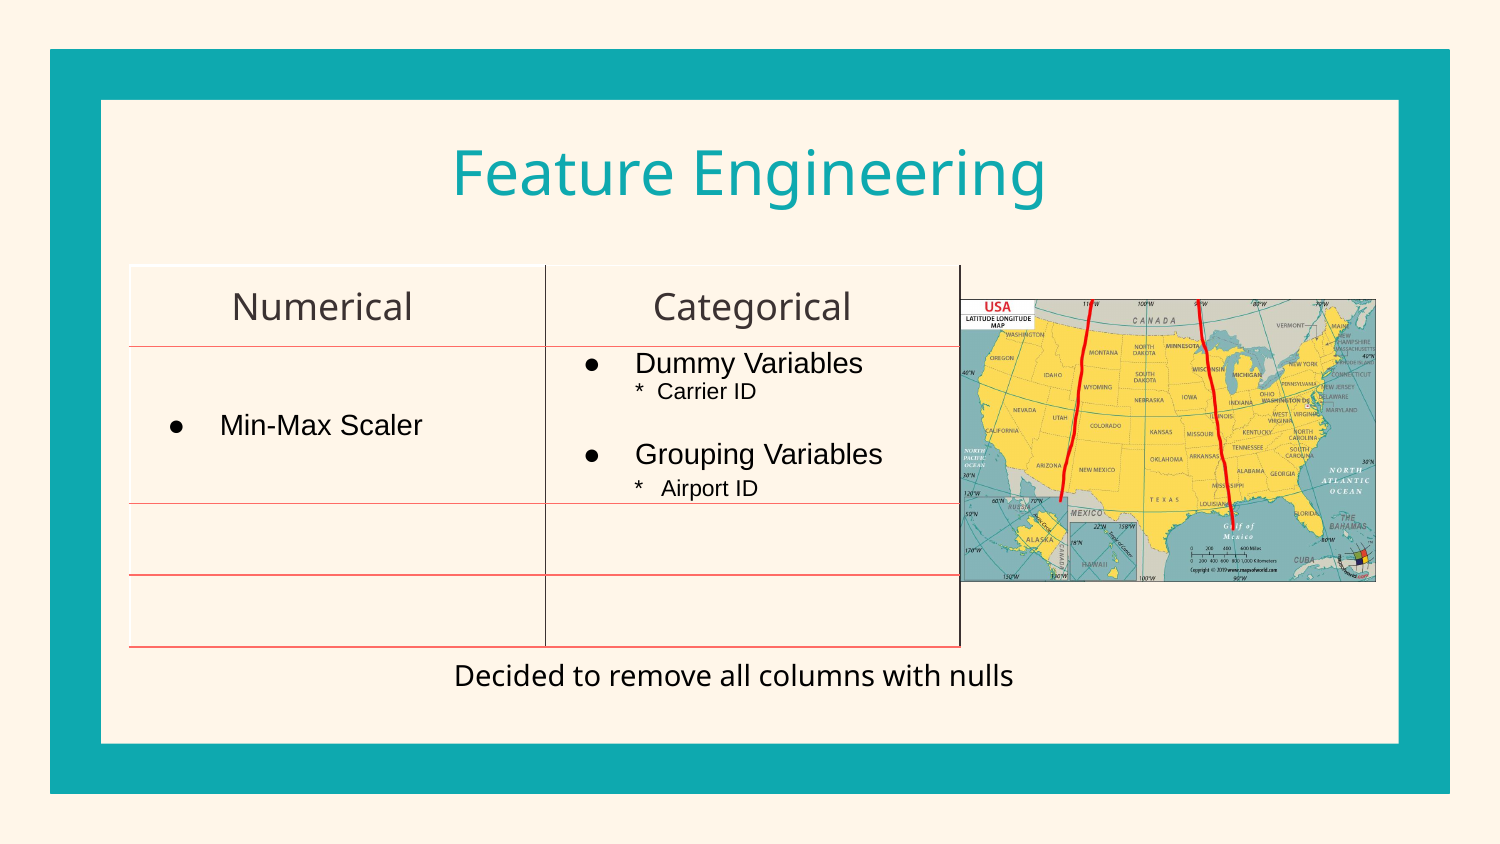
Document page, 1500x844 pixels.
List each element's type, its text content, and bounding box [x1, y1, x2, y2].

table_header Numerical [131, 267, 545, 346]
table_cell [546, 504, 954, 574]
table_header Categorical [546, 266, 959, 346]
text_box Decided to remove all columns with nulls [375, 642, 1100, 708]
table_cell Min-Max Scaler [131, 347, 545, 503]
table_cell Dummy Variables * Carrier ID Grouping Variables * Airport ID [546, 347, 954, 503]
table_cell [131, 504, 545, 574]
table_cell [131, 576, 545, 646]
picture [959, 298, 1376, 582]
table_cell [546, 576, 959, 642]
title Feature Engineering [107, 117, 1393, 203]
